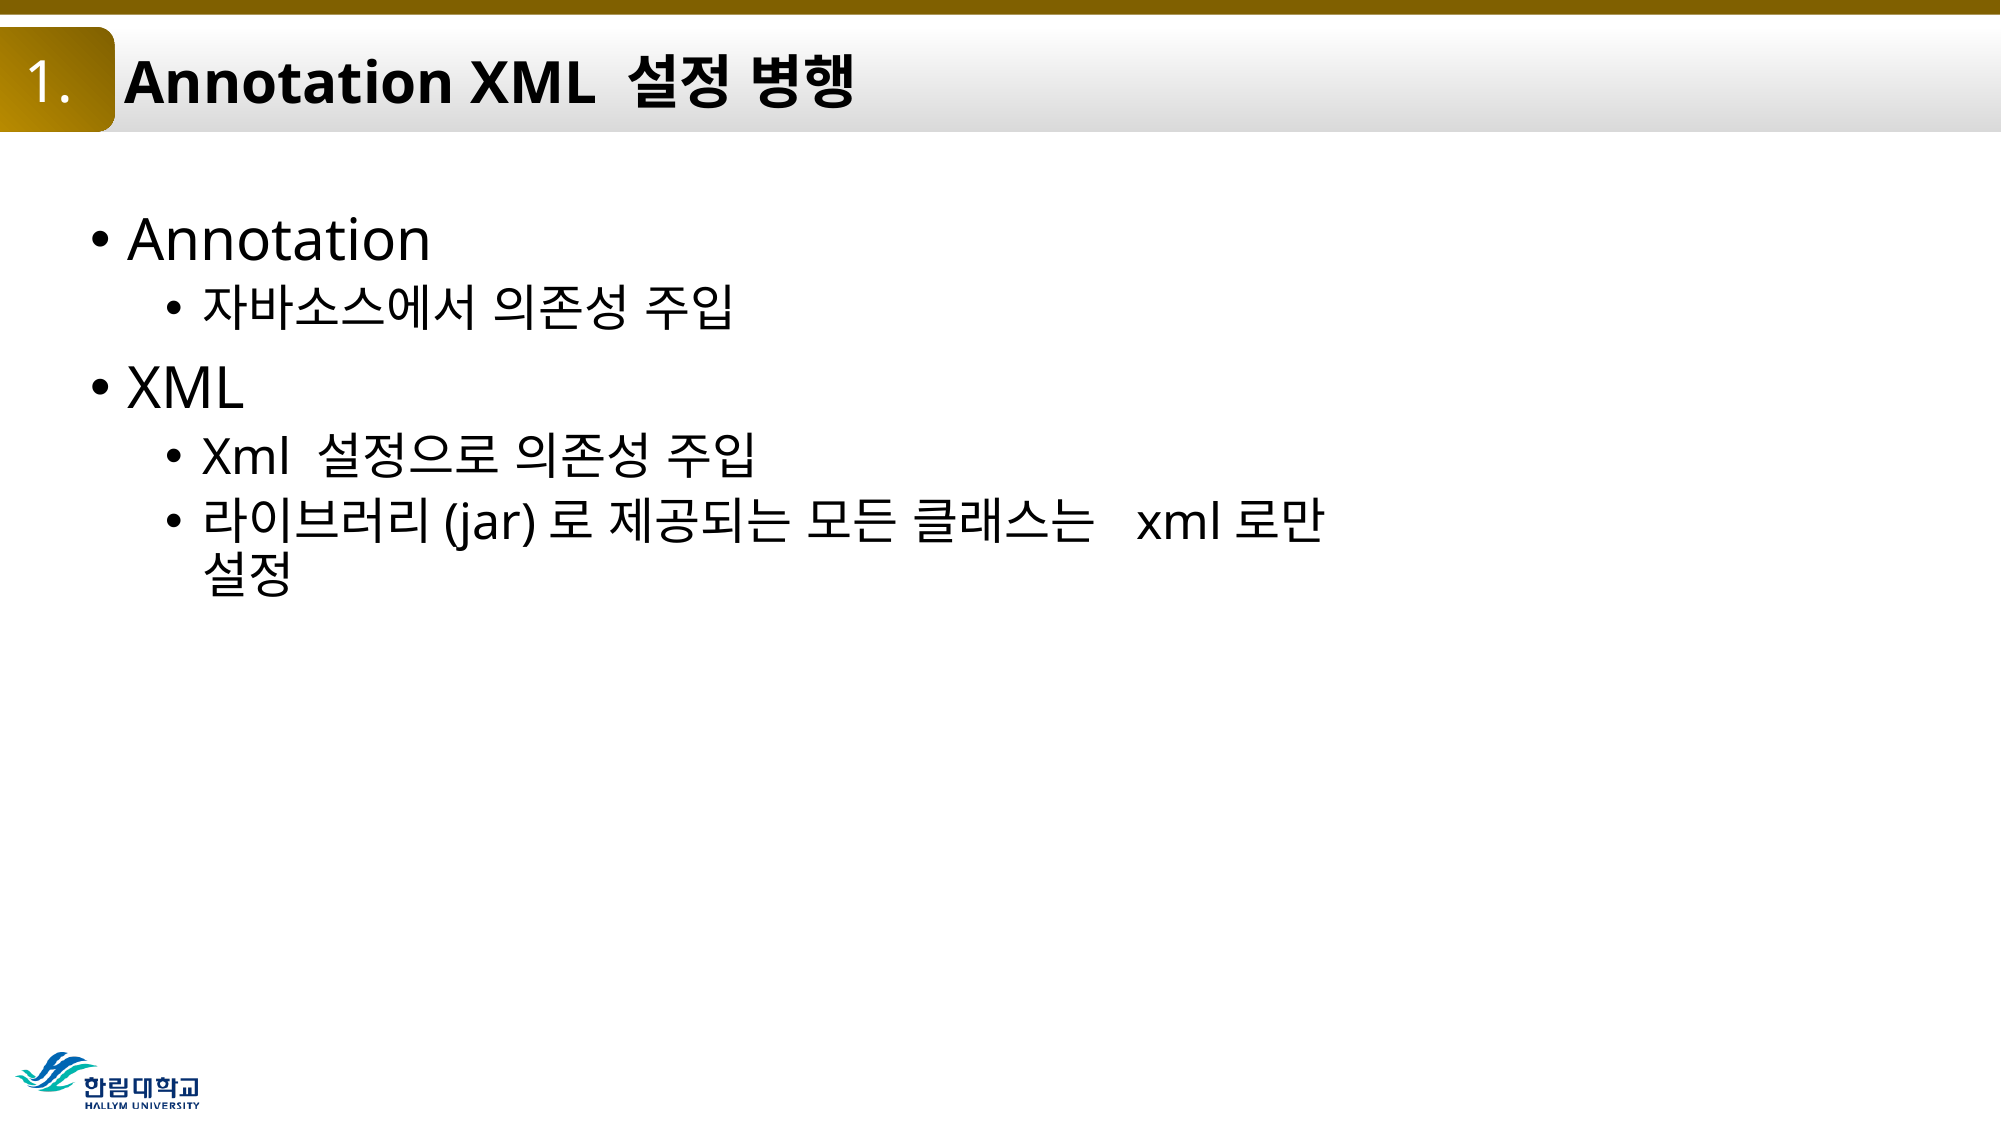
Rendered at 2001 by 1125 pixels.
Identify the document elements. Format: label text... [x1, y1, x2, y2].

picture [15, 1051, 200, 1109]
text_box [0, 0, 2000, 16]
text_box 1. [0, 25, 116, 133]
text_box Annotation XML 설정 병행 [104, 28, 2000, 132]
list Annotation 자바소스에서 의존성 주입 XML Xml 설정으로 의존성 주입 라이브러리(jar)로 제공되는 모든 클래스는 xml로만 설정 [75, 202, 1425, 1059]
